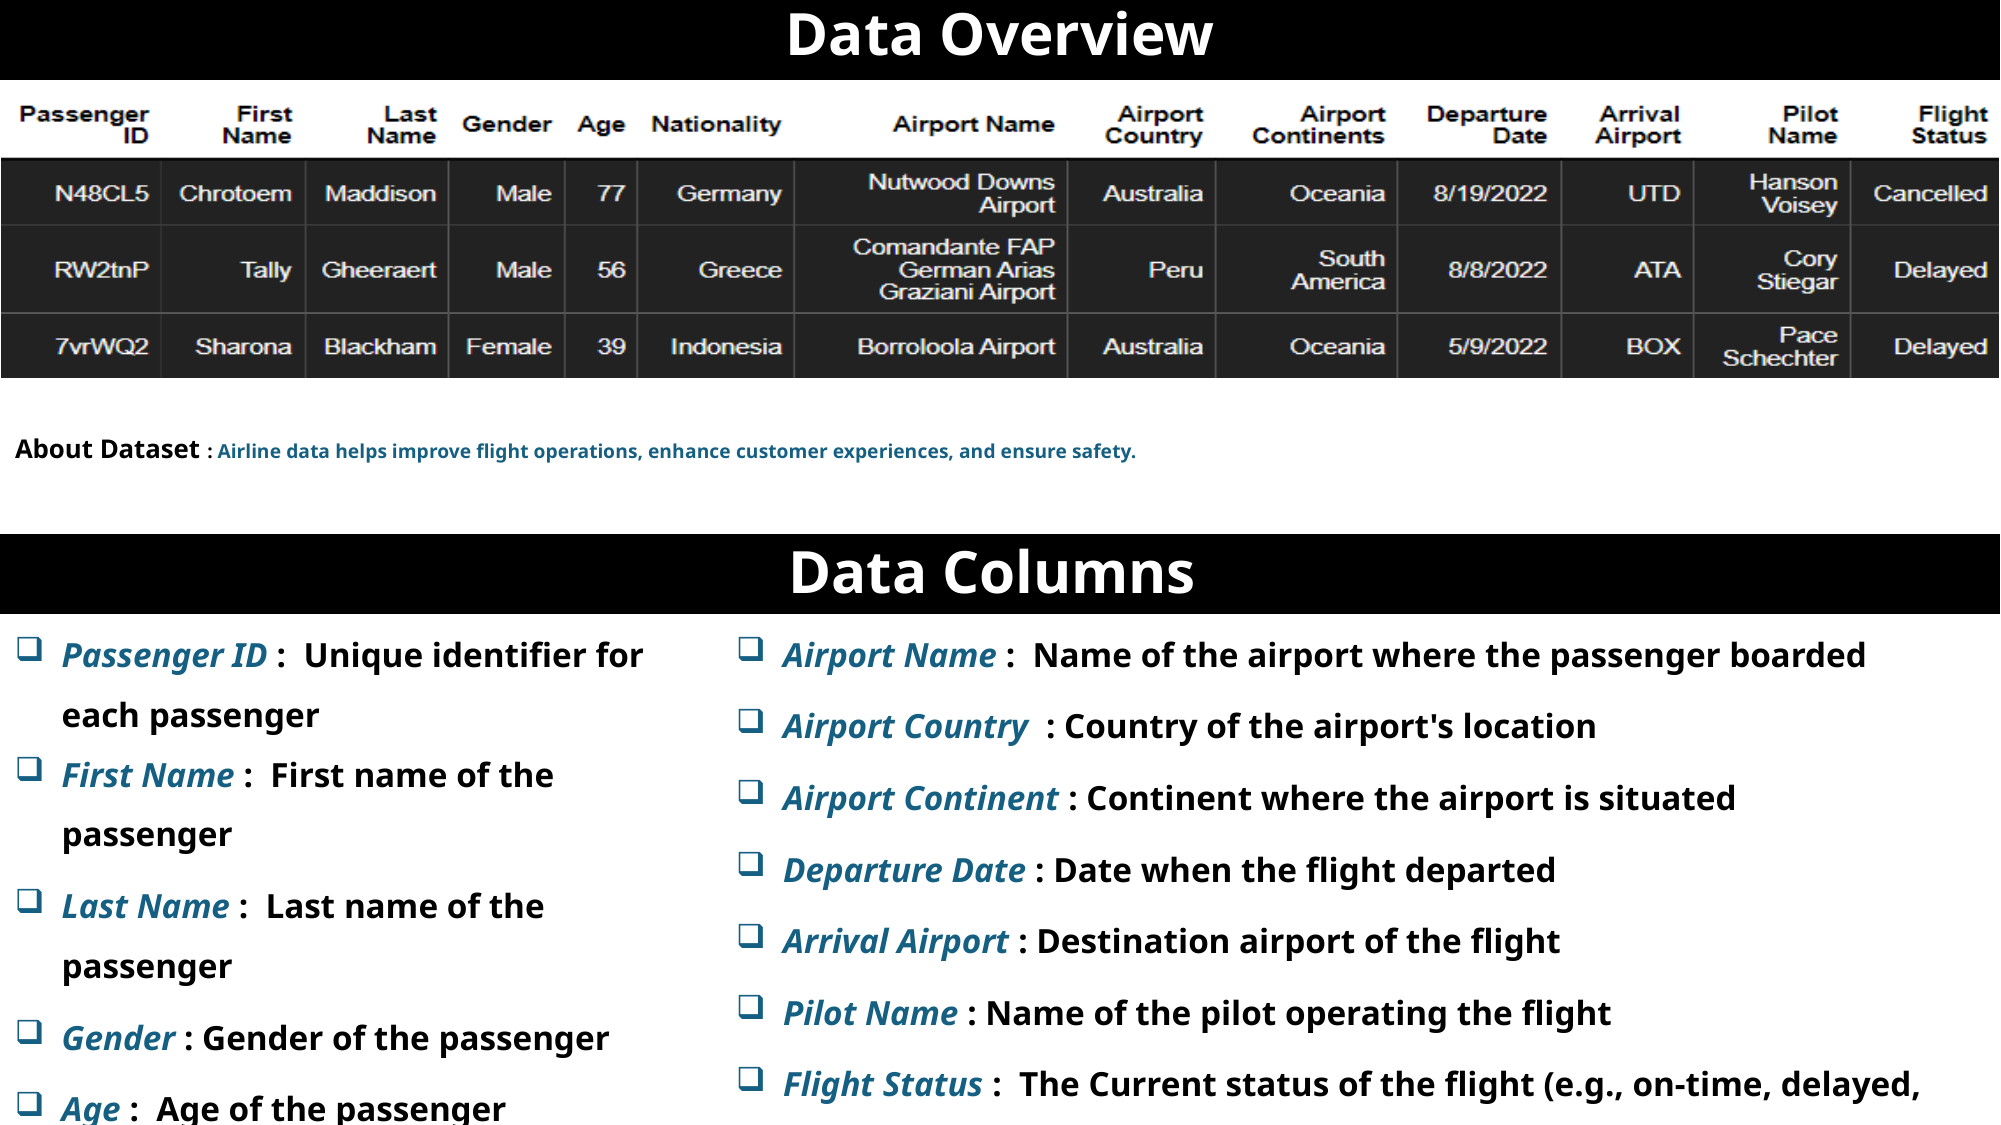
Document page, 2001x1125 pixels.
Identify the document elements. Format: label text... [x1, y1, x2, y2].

picture [0, 79, 2000, 379]
title About Dataset : Airline data helps improve flight operations, enhance customer experiences, and ensure safety. [0, 394, 1911, 509]
text_box Passenger ID : Unique identifier for each passenger First Name : First name of the passenger Last Name : Last name of the passenger Gender : Gender of the passenger Age : Age of the passenger Nationality : Nationality of the passenger [0, 606, 721, 1125]
text_box Data Overview [0, 0, 2000, 79]
text_box Data Columns [0, 534, 2000, 614]
text_box Airport Name : Name of the airport where the passenger boarded Airport Country : Country of the airport's location Airport Continent : Continent where the airport is situated Departure Date : Date when the flight departed Arrival Airport : Destination airport of the flight Pilot Name : Name of the pilot operating the flight Flight Status : The Current status of the flight (e.g., on-time, delayed, canceled) [721, 606, 1993, 1125]
